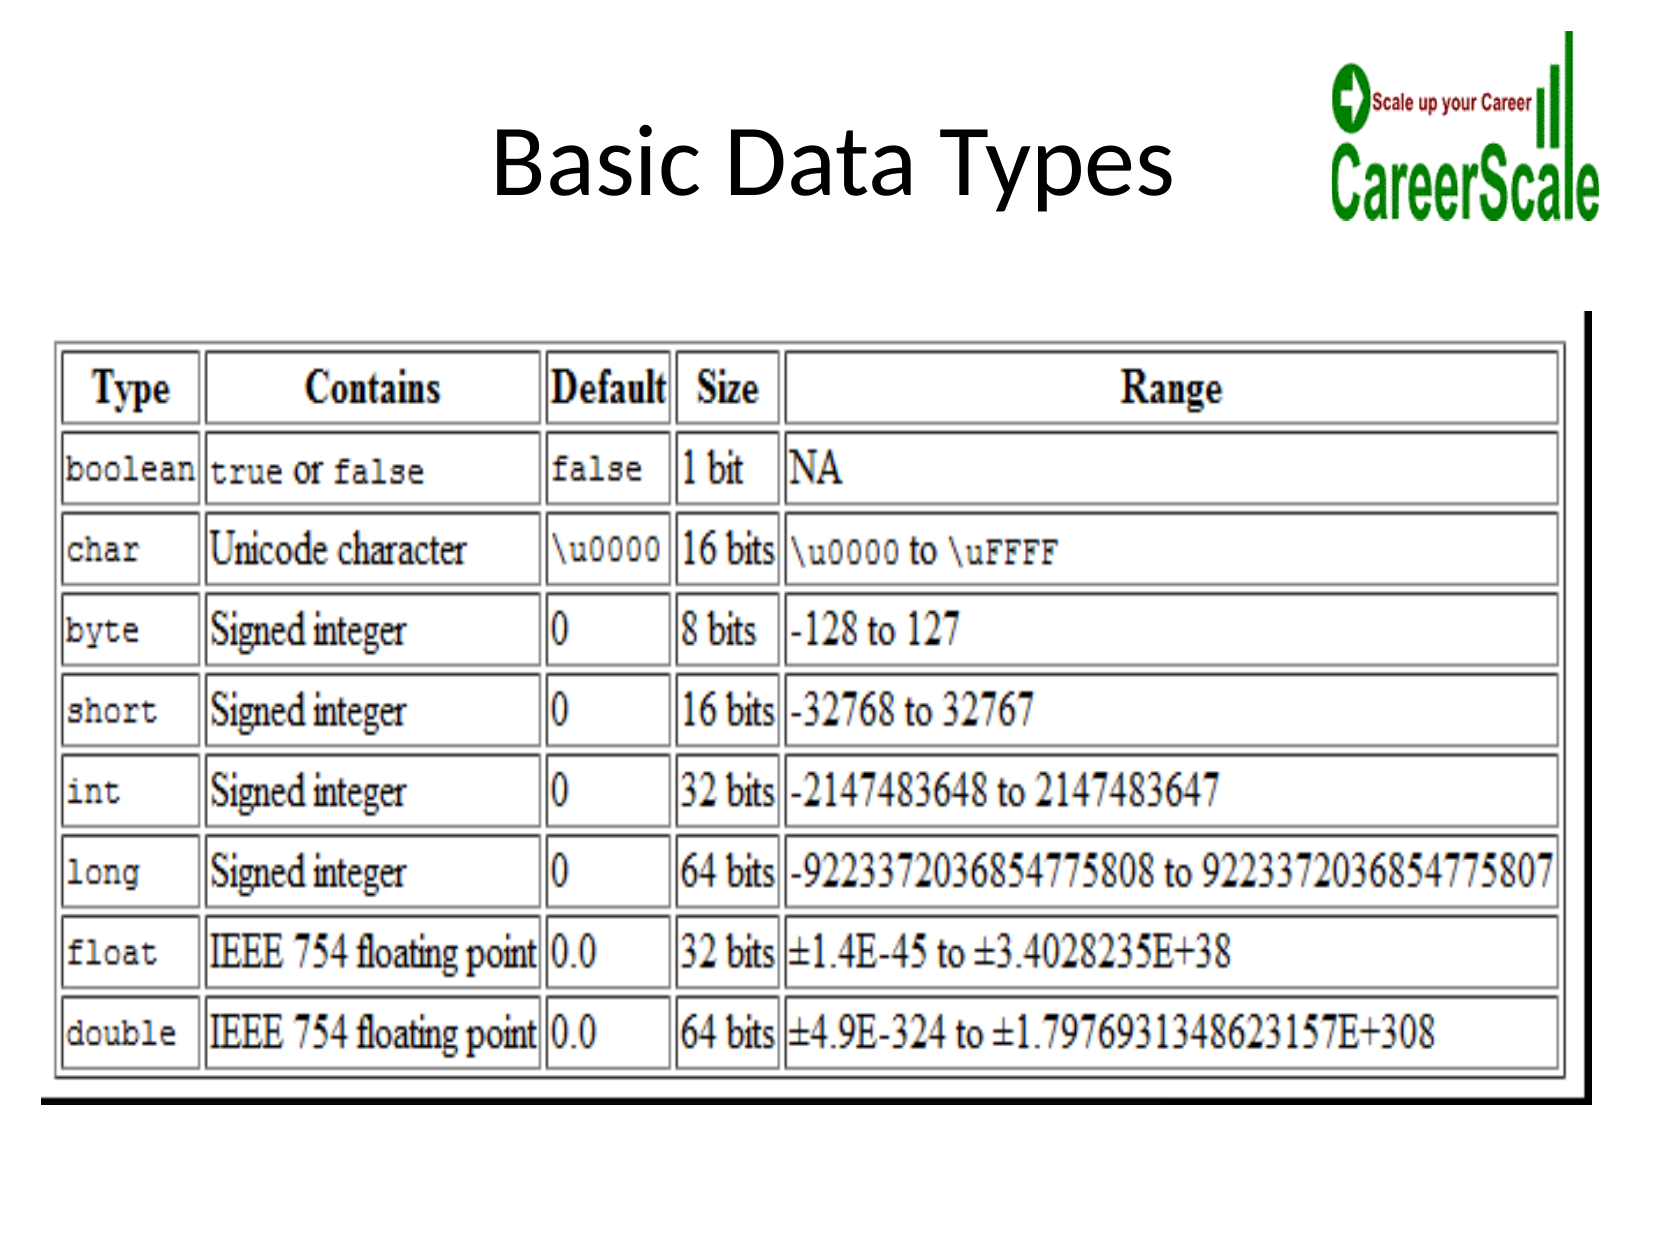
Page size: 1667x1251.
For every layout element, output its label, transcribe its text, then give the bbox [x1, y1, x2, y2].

picture [41, 311, 1593, 1105]
picture [1331, 31, 1600, 221]
title Basic Data Types [83, 50, 1584, 259]
